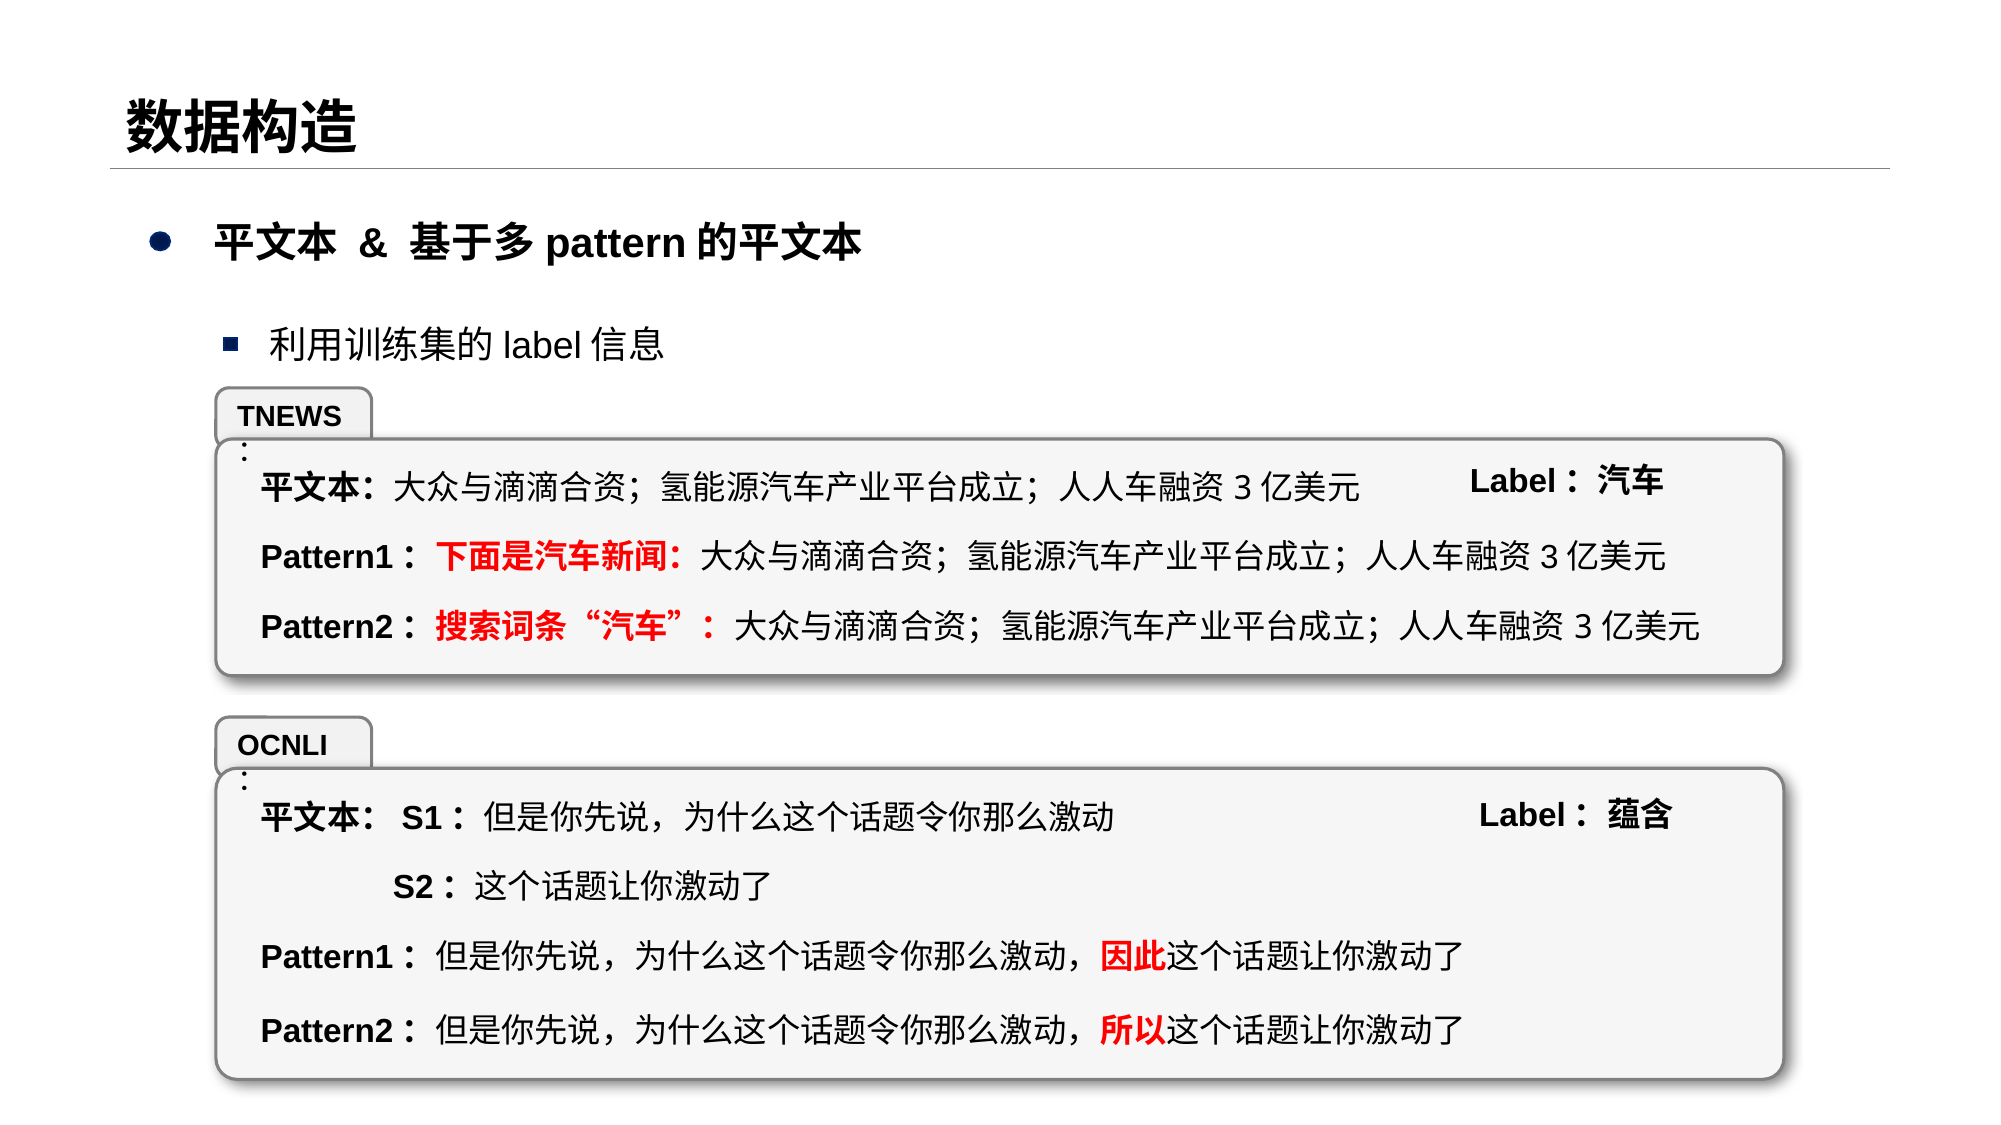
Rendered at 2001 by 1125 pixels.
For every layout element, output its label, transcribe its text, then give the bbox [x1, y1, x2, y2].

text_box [150, 208, 887, 325]
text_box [215, 387, 1784, 676]
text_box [224, 313, 1873, 375]
title 数据构造 [109, 0, 1890, 169]
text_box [215, 717, 1784, 1080]
